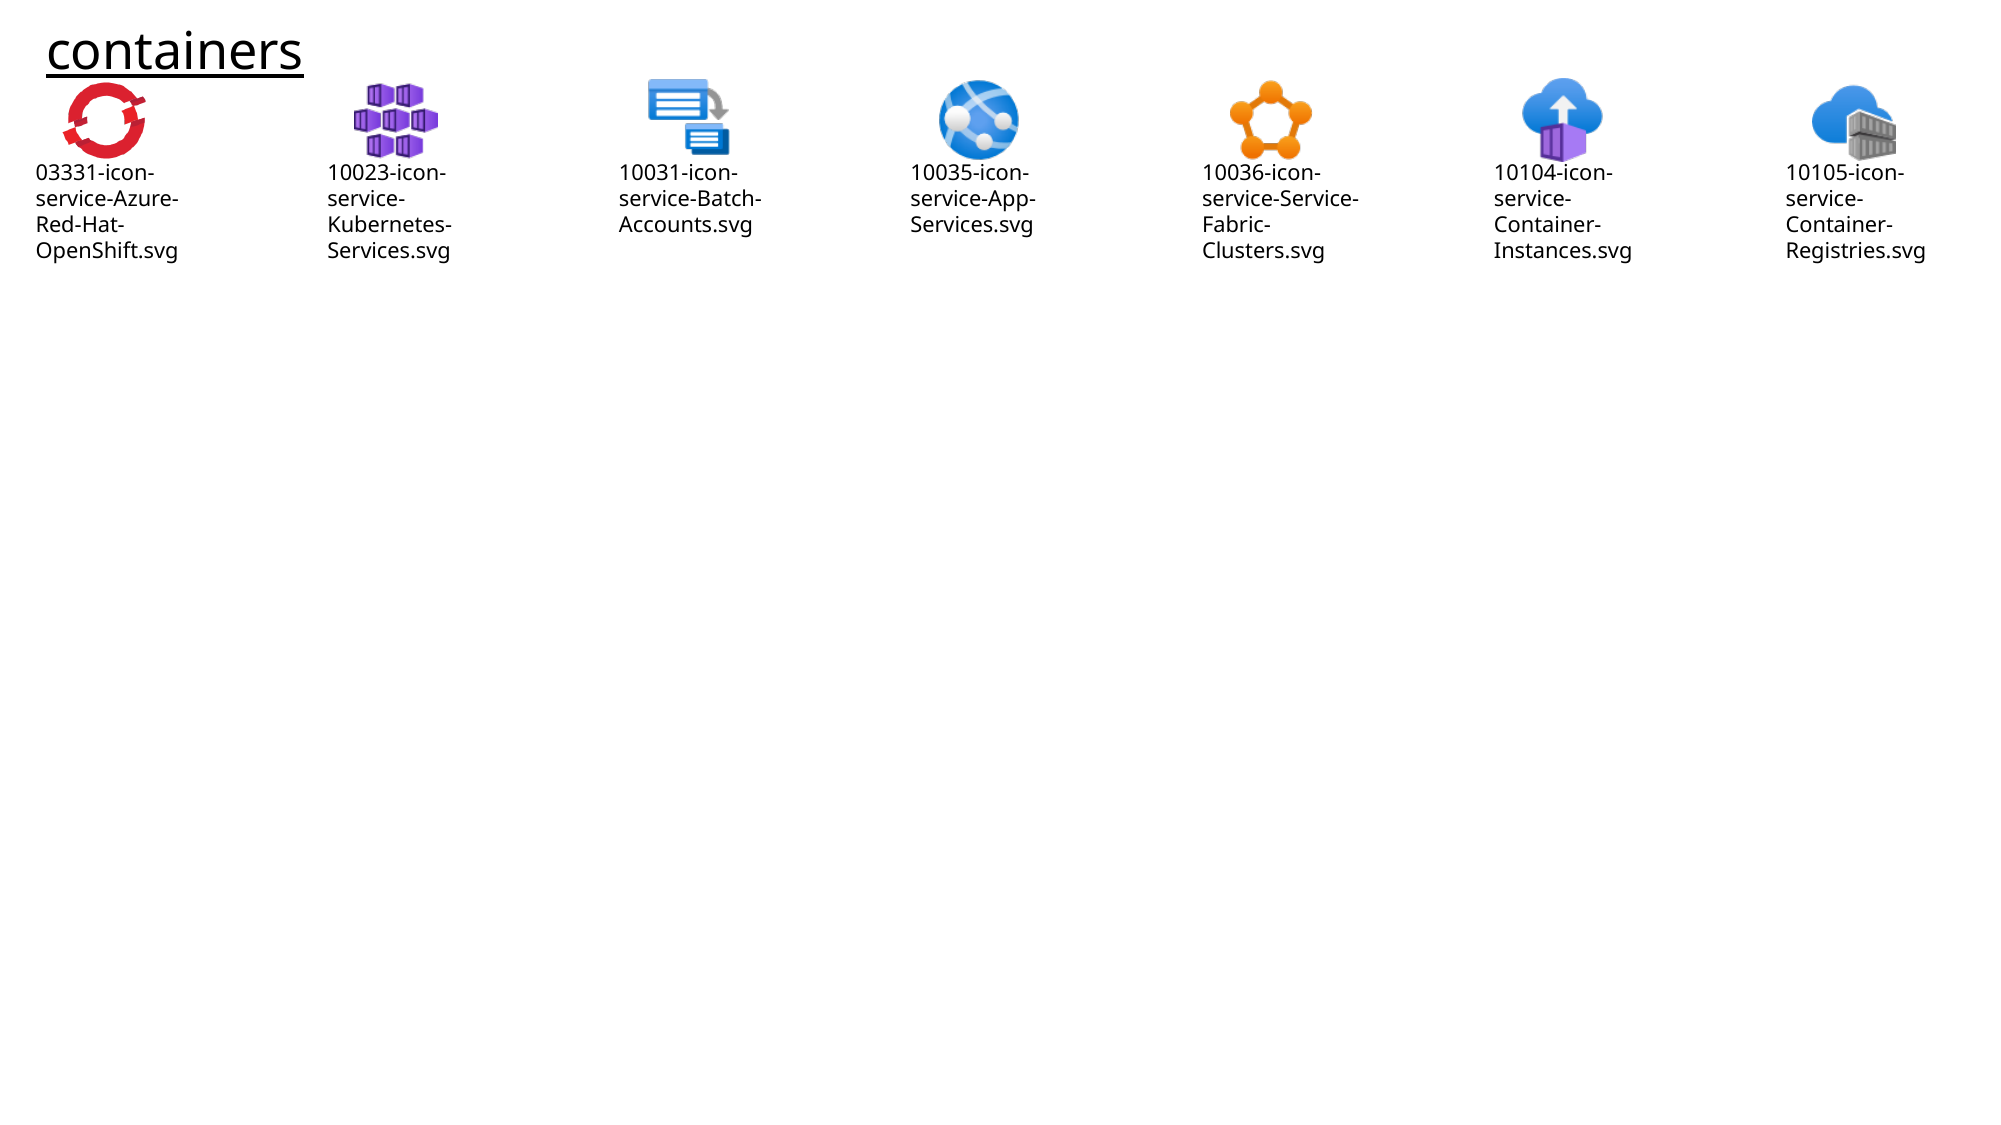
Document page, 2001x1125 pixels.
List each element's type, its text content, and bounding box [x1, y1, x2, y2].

picture [1812, 78, 1896, 162]
text_box 03331-icon-service-Azure-Red-Hat-OpenShift.svg [20, 151, 230, 172]
picture [62, 78, 146, 162]
picture [1229, 78, 1313, 162]
picture [354, 78, 438, 162]
picture [645, 78, 730, 162]
text_box 10023-icon-service-Kubernetes-Services.svg [312, 151, 521, 172]
text_box 10104-icon-service-Container-Instances.svg [1479, 151, 1688, 172]
text_box 10031-icon-service-Batch-Accounts.svg [604, 151, 813, 172]
text_box containers [31, 10, 1073, 63]
text_box 10036-icon-service-Service-Fabric-Clusters.svg [1187, 151, 1396, 172]
text_box 10035-icon-service-App-Services.svg [895, 151, 1105, 172]
picture [1520, 78, 1605, 162]
picture [937, 78, 1021, 162]
text_box 10105-icon-service-Container-Registries.svg [1770, 151, 1980, 172]
